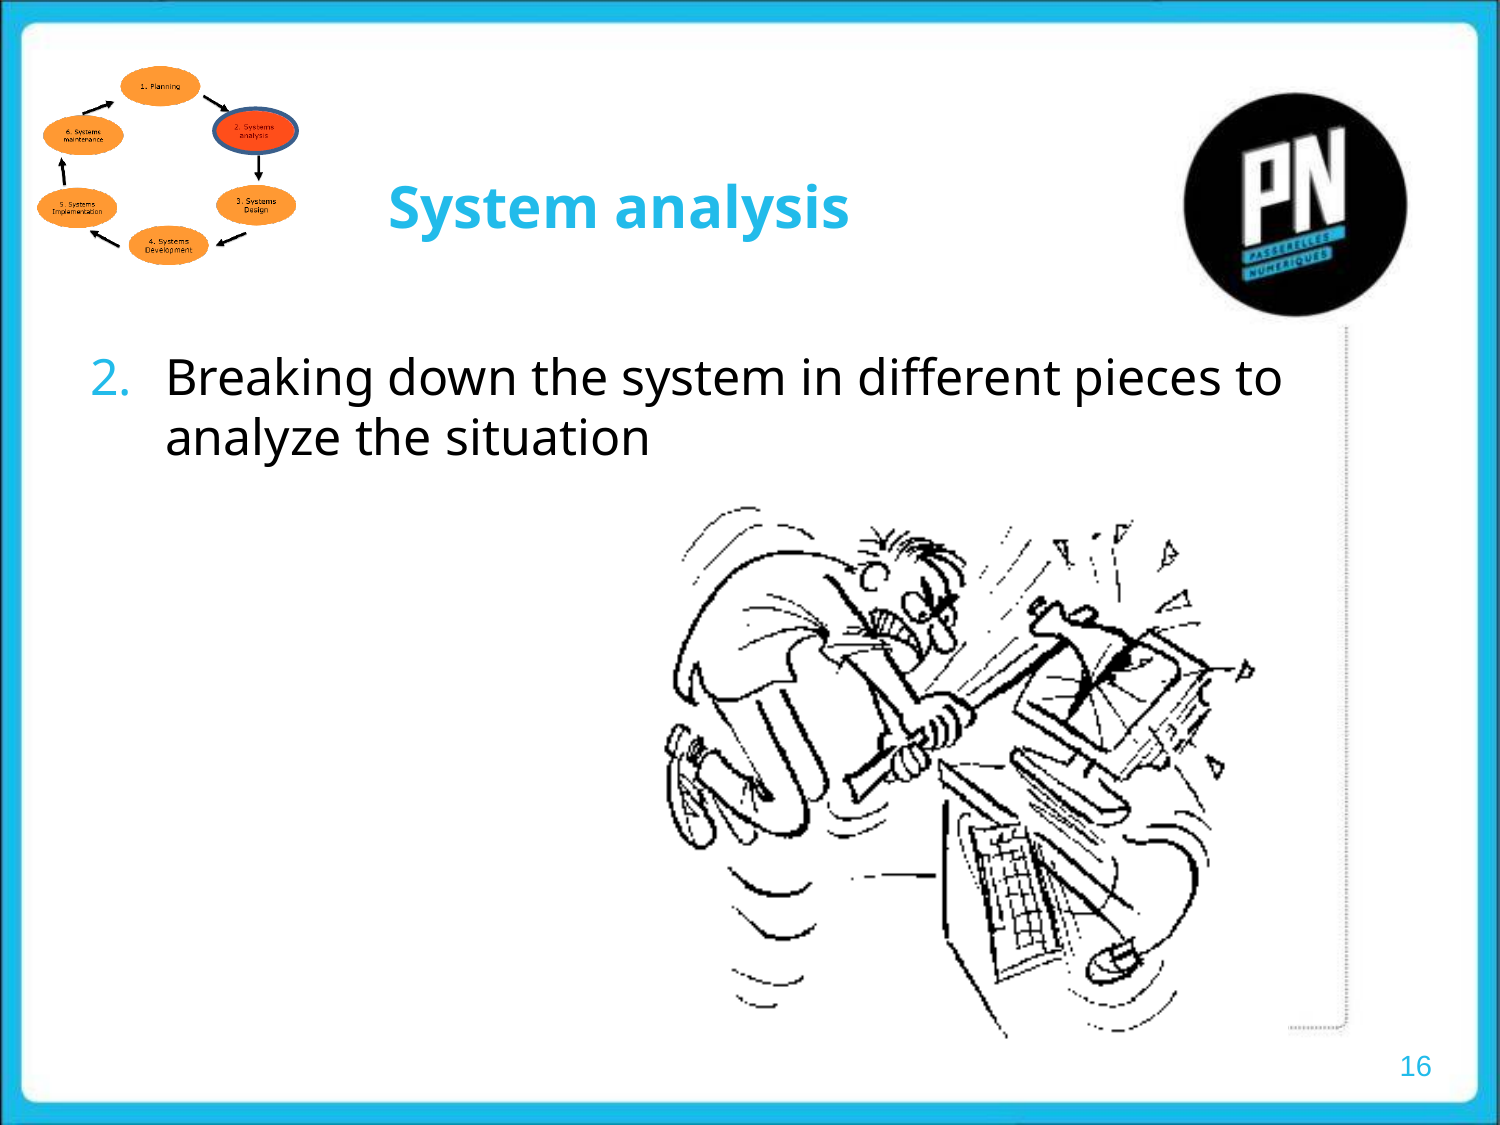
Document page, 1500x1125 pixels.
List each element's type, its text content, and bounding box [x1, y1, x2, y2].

list Breaking down the system in different pieces to analyze the situation [75, 337, 1329, 957]
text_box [37, 66, 298, 266]
title System analysis [75, 128, 1164, 283]
picture [0, 0, 1500, 1125]
